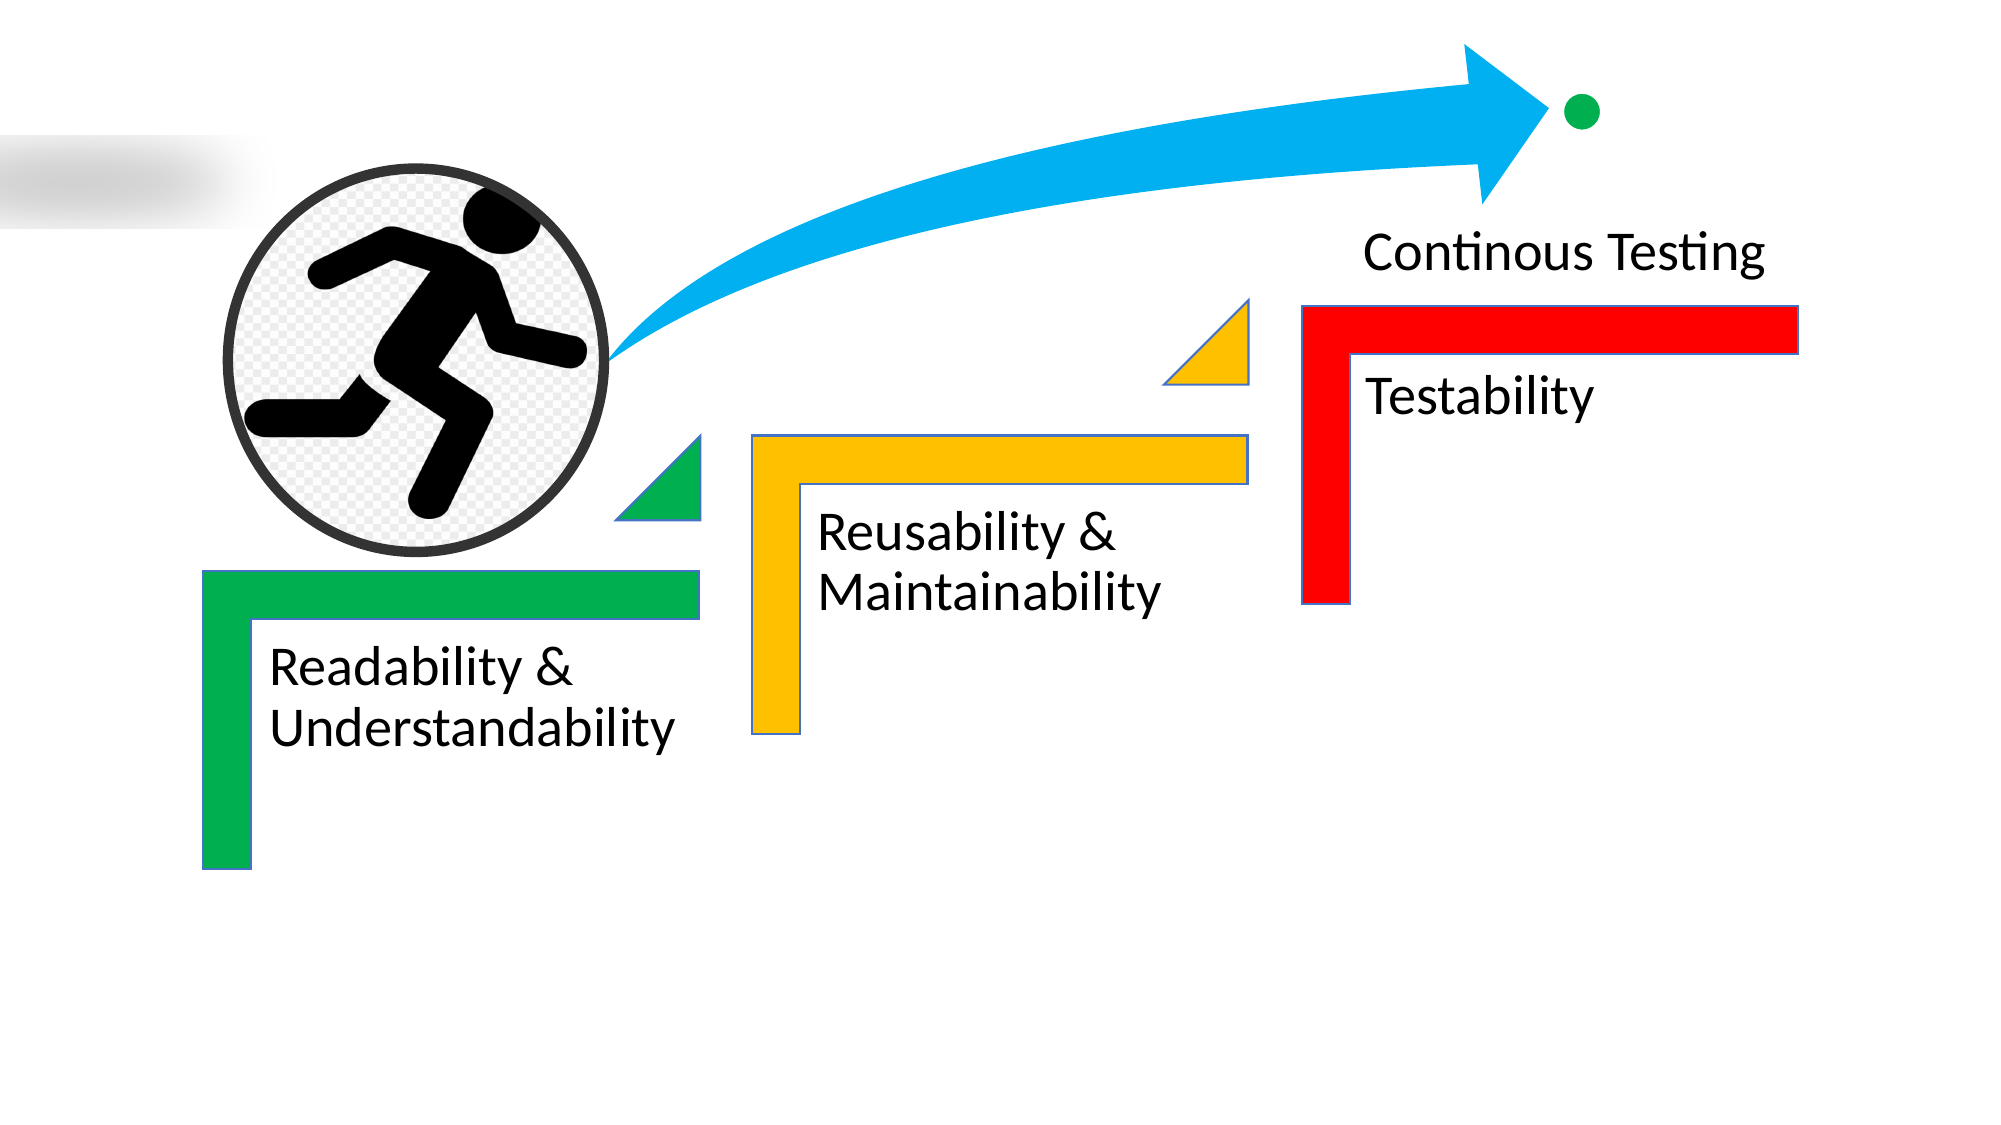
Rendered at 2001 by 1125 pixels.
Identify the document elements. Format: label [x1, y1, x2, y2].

list [137, 299, 1863, 1014]
text_box [603, 43, 1815, 299]
picture [227, 168, 604, 552]
